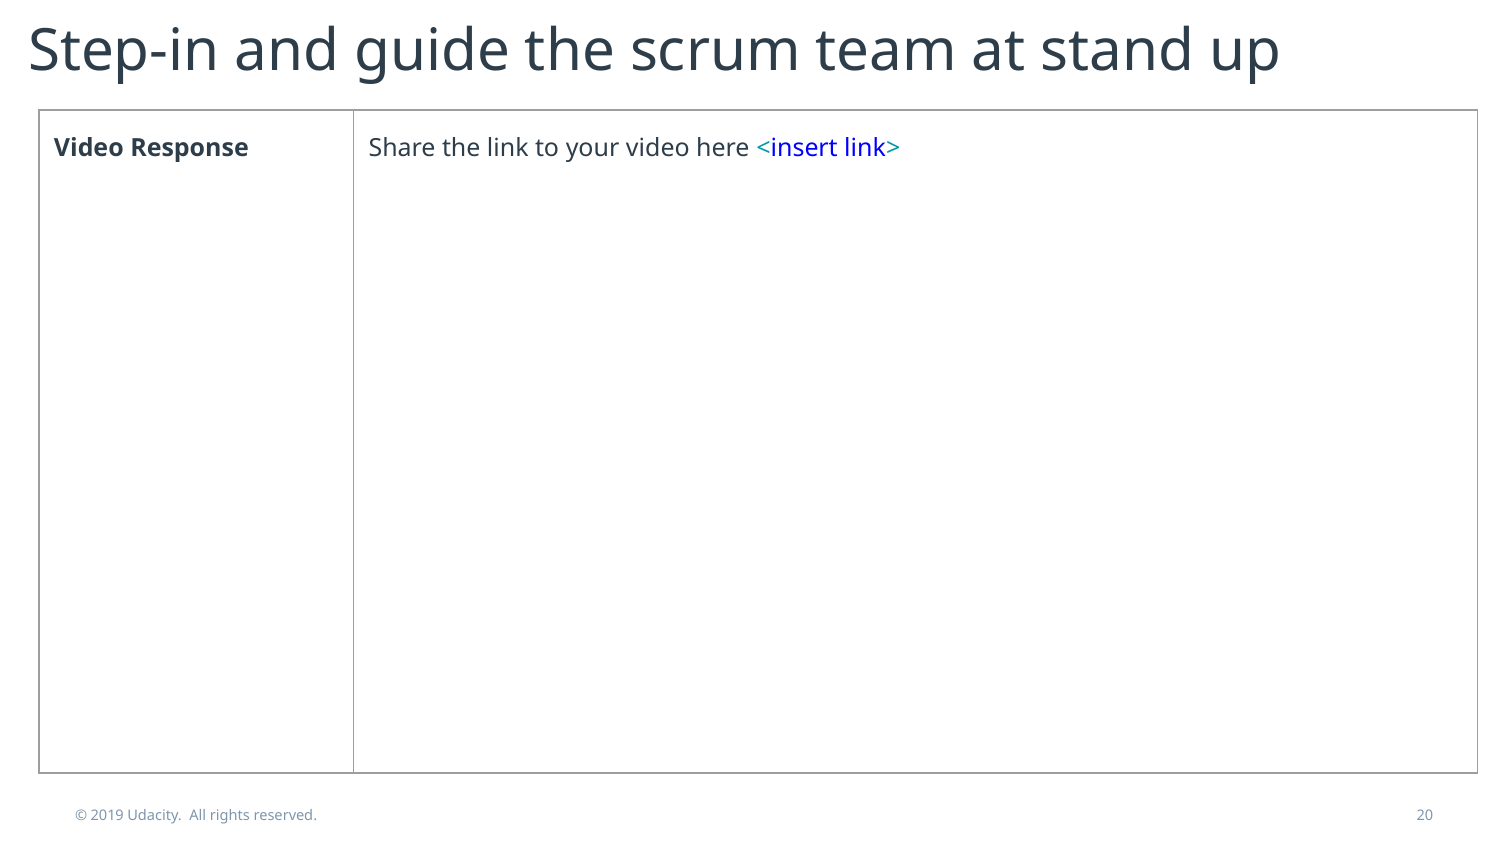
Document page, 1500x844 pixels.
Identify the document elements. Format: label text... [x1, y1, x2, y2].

title Step-in and guide the scrum team at stand up [28, 12, 1478, 111]
slide_number 20 [1416, 806, 1434, 826]
table_header Share the link to your video here <insert link> [354, 111, 1477, 772]
table_header Video Response [40, 111, 353, 772]
list © 2019 Udacity. All rights reserved. [75, 806, 725, 826]
